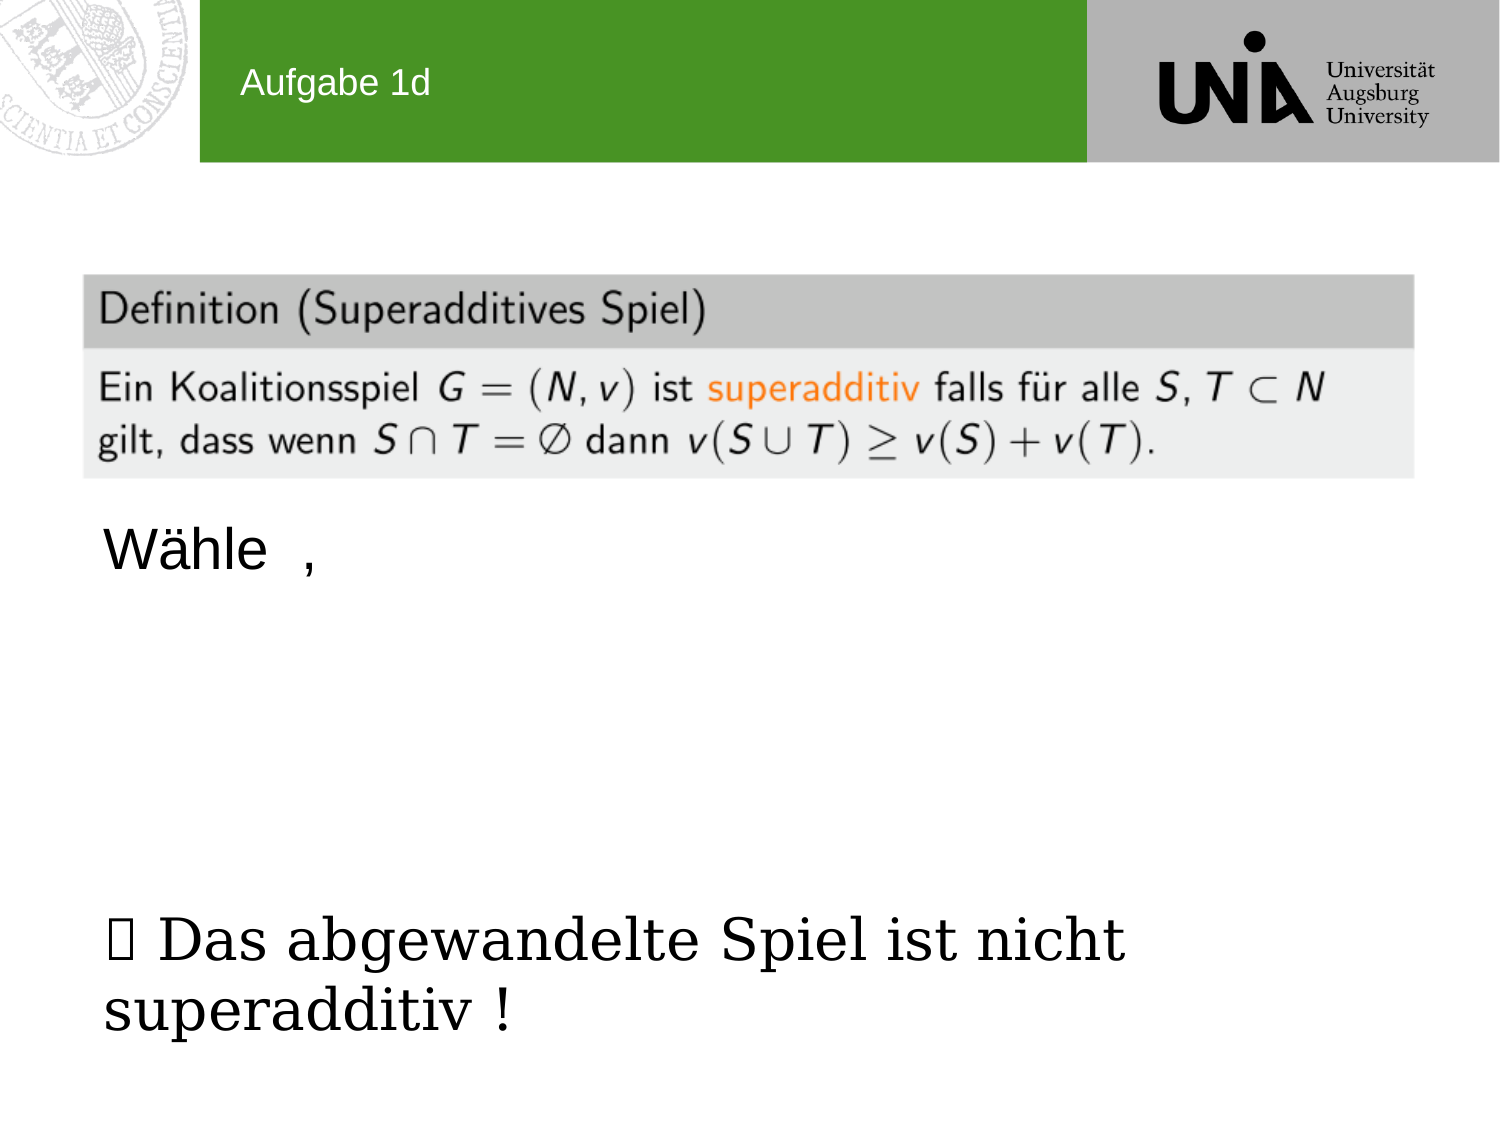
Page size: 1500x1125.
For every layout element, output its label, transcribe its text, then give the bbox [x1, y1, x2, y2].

picture [1122, 12, 1488, 271]
title Aufgabe 1d [225, 50, 1088, 163]
picture [0, 0, 188, 156]
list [74, 266, 1424, 488]
